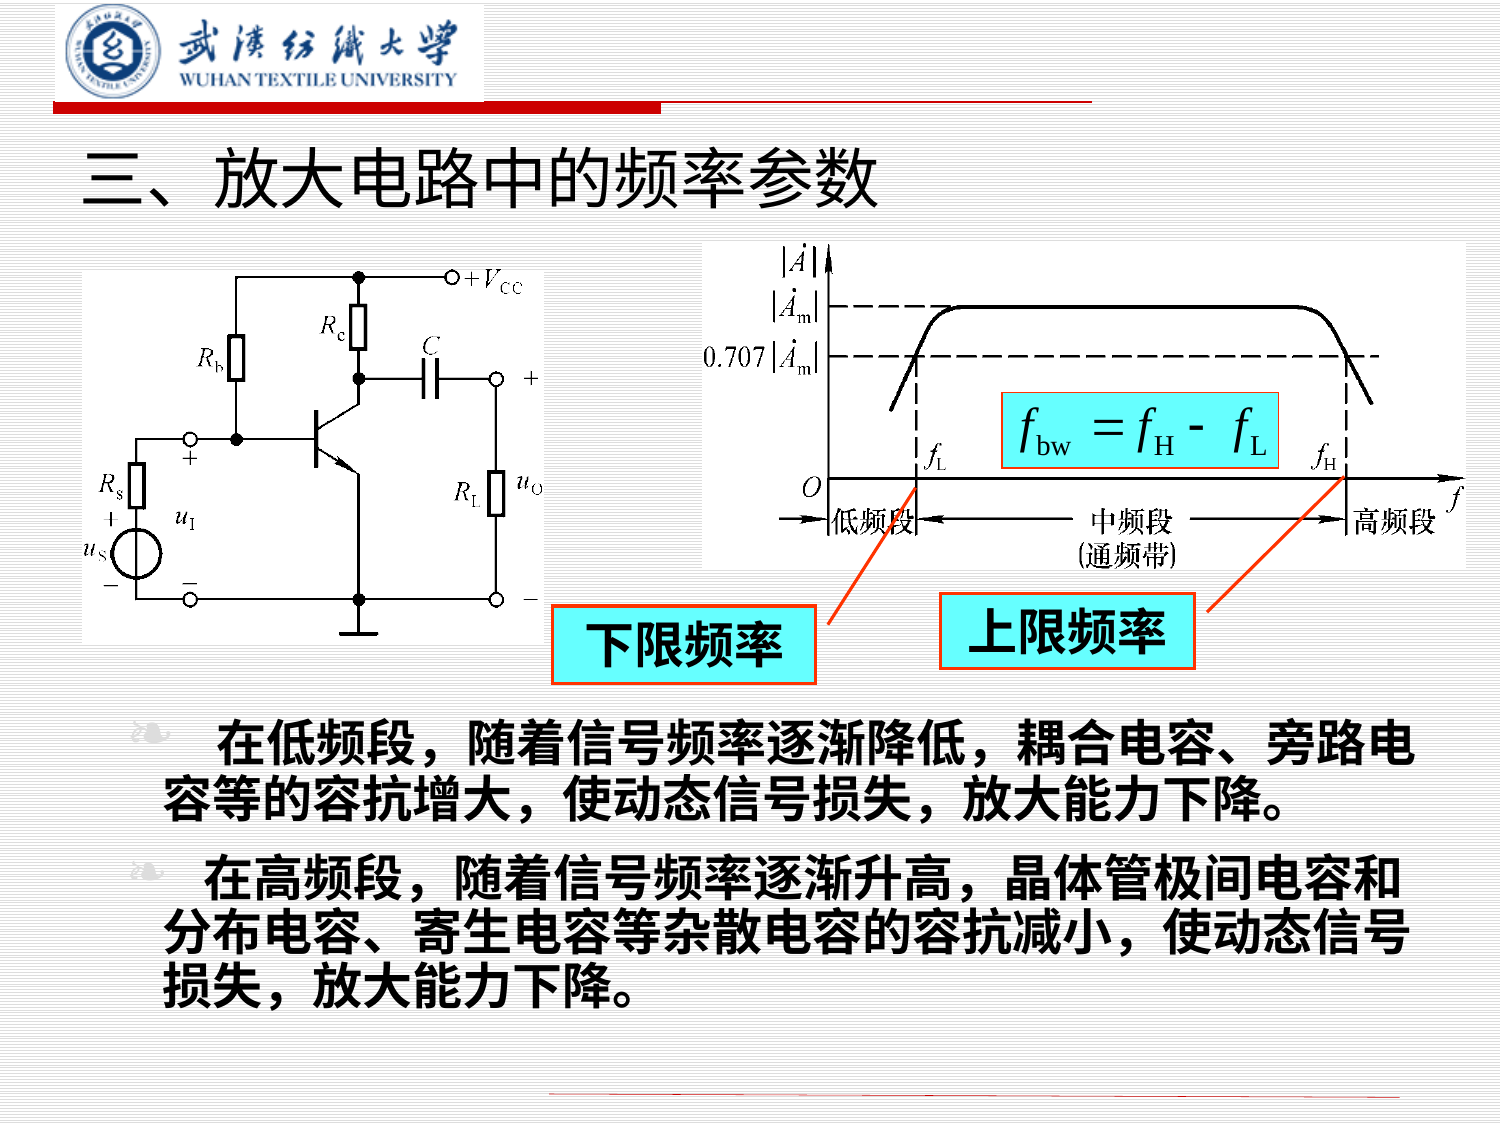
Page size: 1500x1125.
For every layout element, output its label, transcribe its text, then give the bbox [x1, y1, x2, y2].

text_box 下限频率 [552, 605, 816, 684]
picture [81, 269, 545, 645]
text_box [1002, 393, 1279, 468]
picture [702, 243, 1466, 570]
text_box 上限频率 [940, 593, 1195, 669]
title 三、放大电路中的频率参数 [64, 148, 1413, 225]
text_box 在高频段，随着信号频率逐渐升高，晶体管极间电容和分布电容、寄生电容等杂散电容的容抗减小，使动态信号损失，放大能力下降。 [112, 846, 1435, 1023]
picture [55, 4, 484, 102]
text_box 在低频段，随着信号频率逐渐降低，耦合电容、旁路电容等的容抗增大，使动态信号损失，放大能力下降。 [112, 704, 1435, 836]
